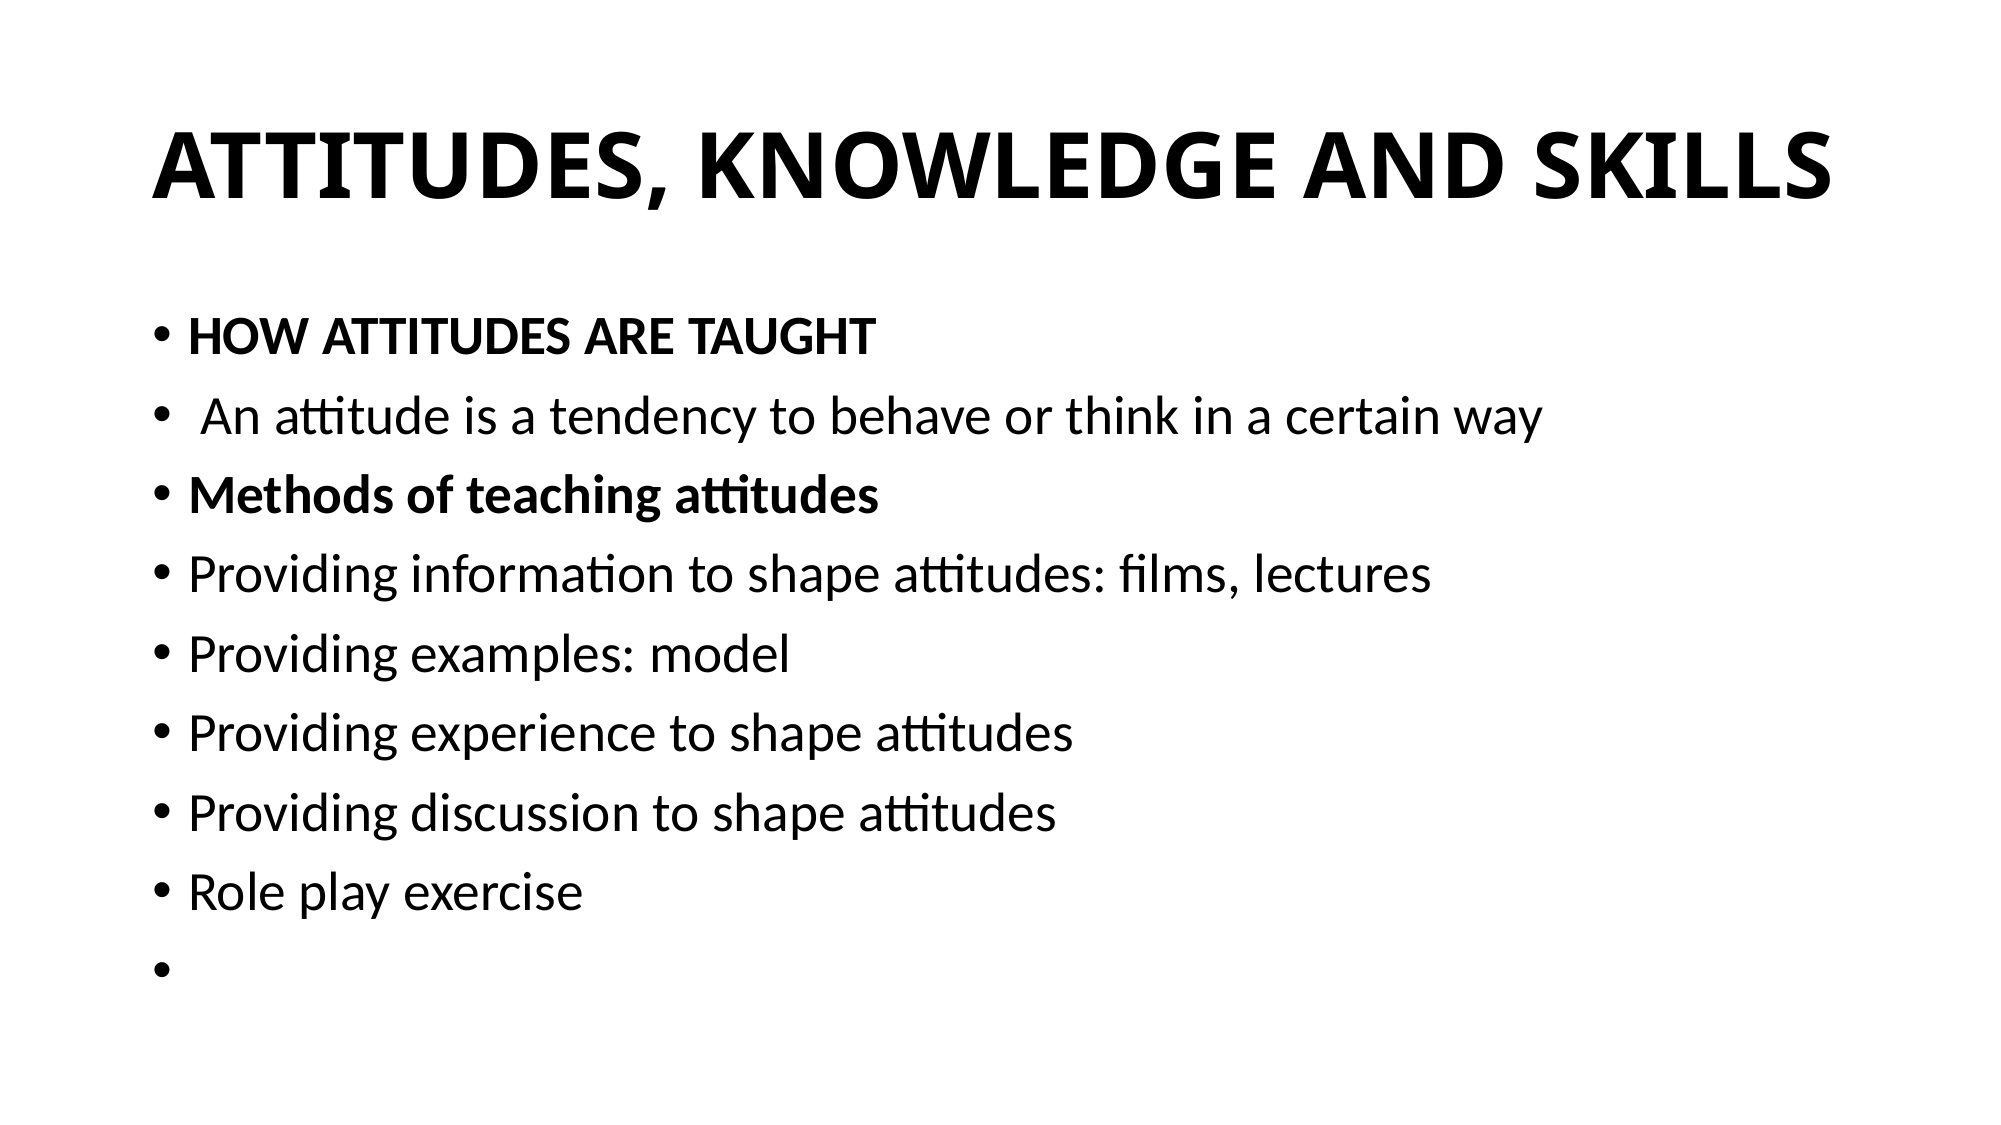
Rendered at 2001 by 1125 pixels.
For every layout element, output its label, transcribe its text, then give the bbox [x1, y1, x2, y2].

list HOW ATTITUDES ARE TAUGHT An attitude is a tendency to behave or think in a certain way Methods of teaching attitudes Providing information to shape attitudes: films, lectures Providing examples: model Providing experience to shape attitudes Providing discussion to shape attitudes Role play exercise [137, 299, 1863, 1014]
title ATTITUDES, KNOWLEDGE AND SKILLS [137, 59, 1863, 278]
